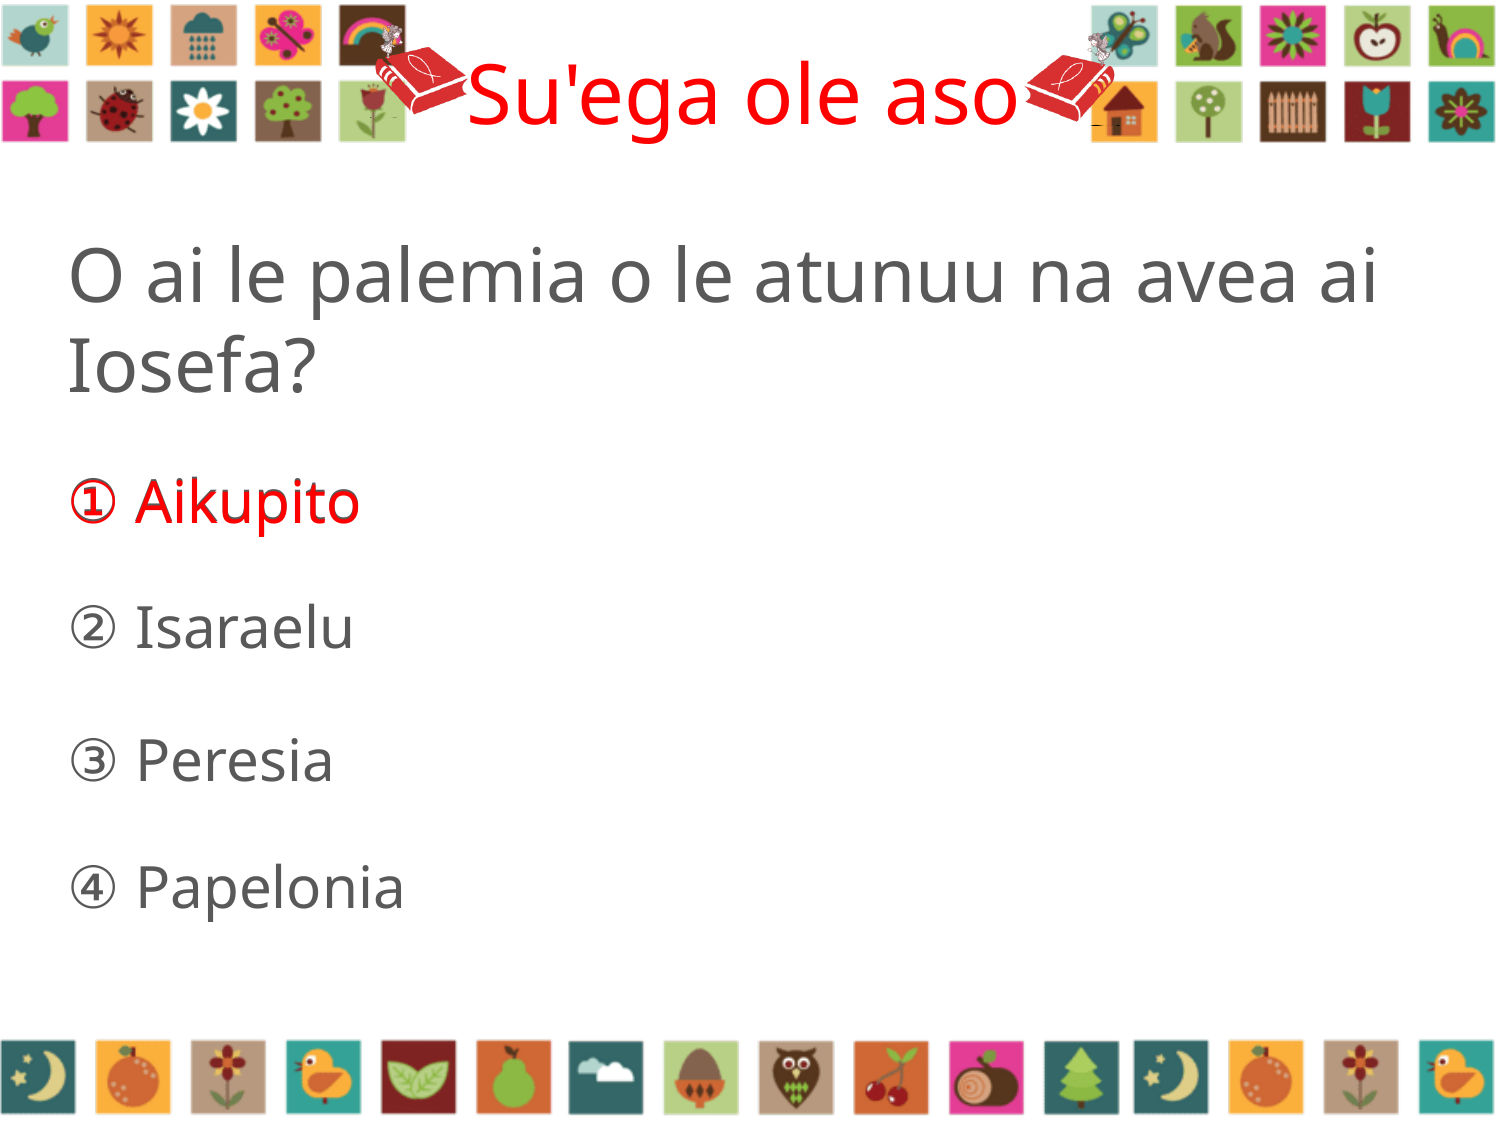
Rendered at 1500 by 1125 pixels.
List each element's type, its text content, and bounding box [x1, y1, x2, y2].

text_box O ai le palemia o le atunuu na avea ai Iosefa? [53, 219, 1436, 415]
text_box ④ Papelonia [53, 842, 1483, 928]
picture [993, 3, 1500, 150]
picture [0, 3, 501, 150]
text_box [0, 1028, 1500, 1118]
text_box ② Isaraelu [53, 582, 1436, 668]
text_box ① Aikupito [53, 457, 1483, 543]
text_box ③ Peresia [53, 716, 1483, 801]
text_box Su'ega ole aso [424, 33, 1077, 149]
